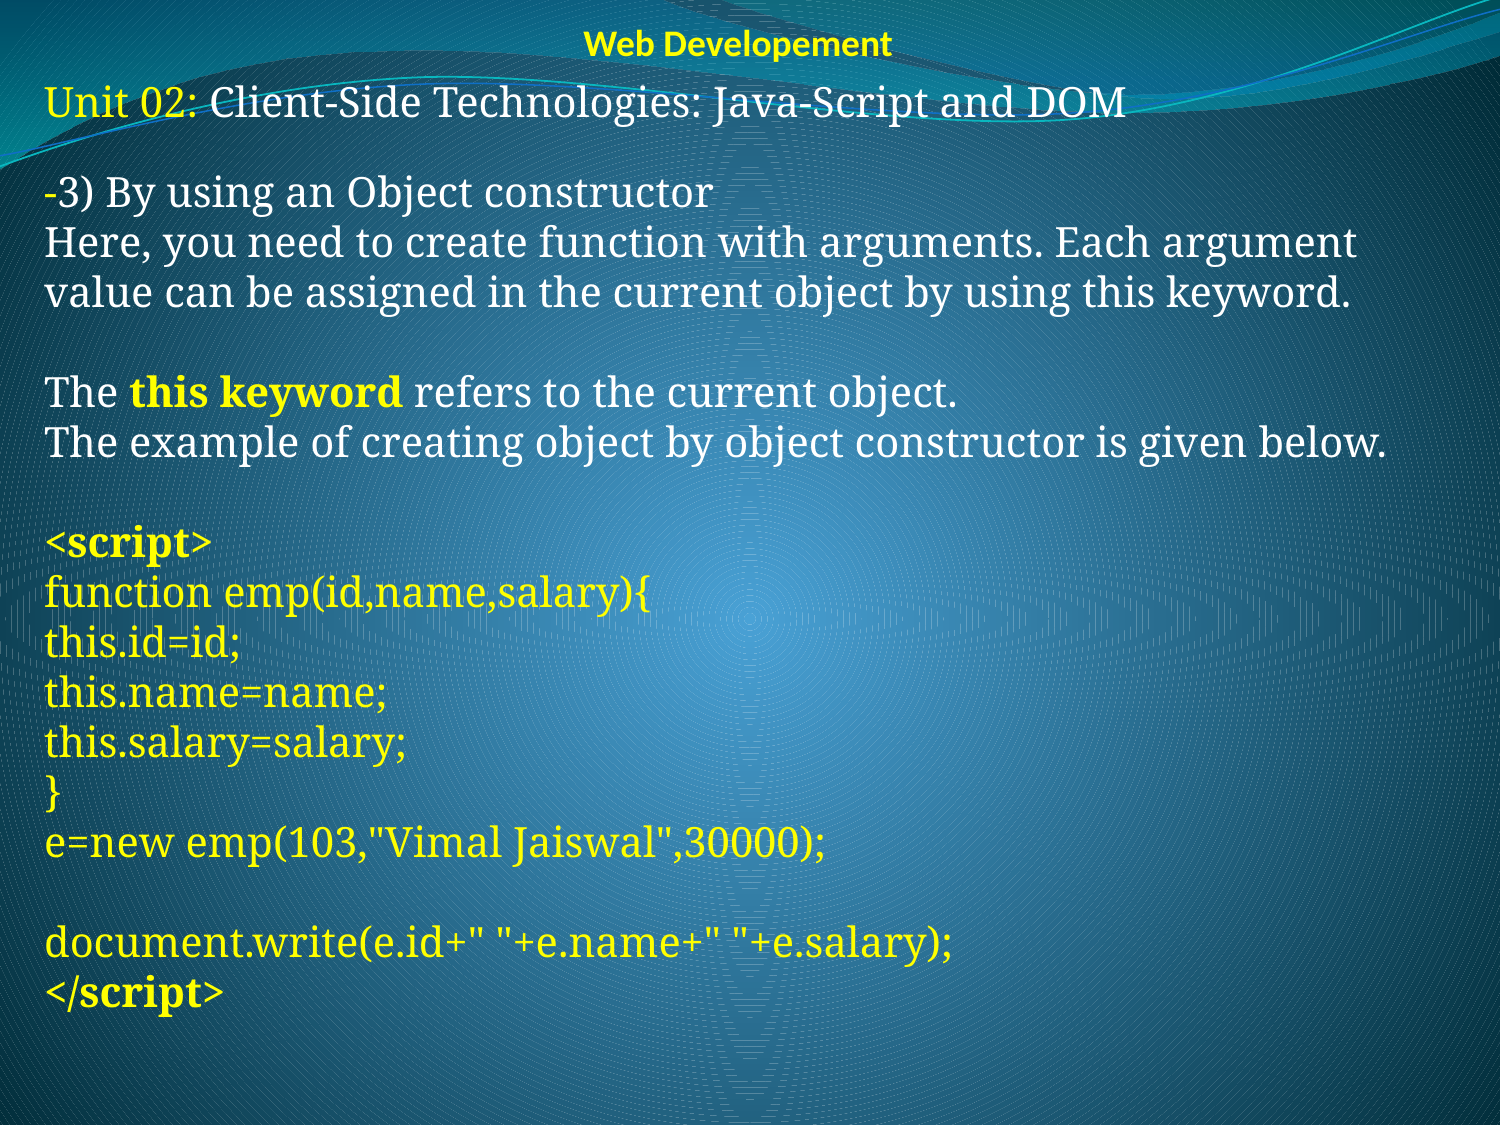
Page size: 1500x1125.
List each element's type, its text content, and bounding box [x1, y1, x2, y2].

text_box Unit 02: Client-Side Technologies: Java-Script and DOM -3) By using an Object constructor Here, you need to create function with arguments. Each argument value can be assigned in the current object by using this keyword. The this keyword refers to the current object. The example of creating object by object constructor is given below. <script> function emp(id,name,salary){ this.id=id; this.name=name; this.salary=salary; } e=new emp(103,"Vimal Jaiswal",30000); document.write(e.id+" "+e.name+" "+e.salary); </script> [29, 68, 1413, 1024]
text_box Web Developement [269, 11, 1207, 68]
